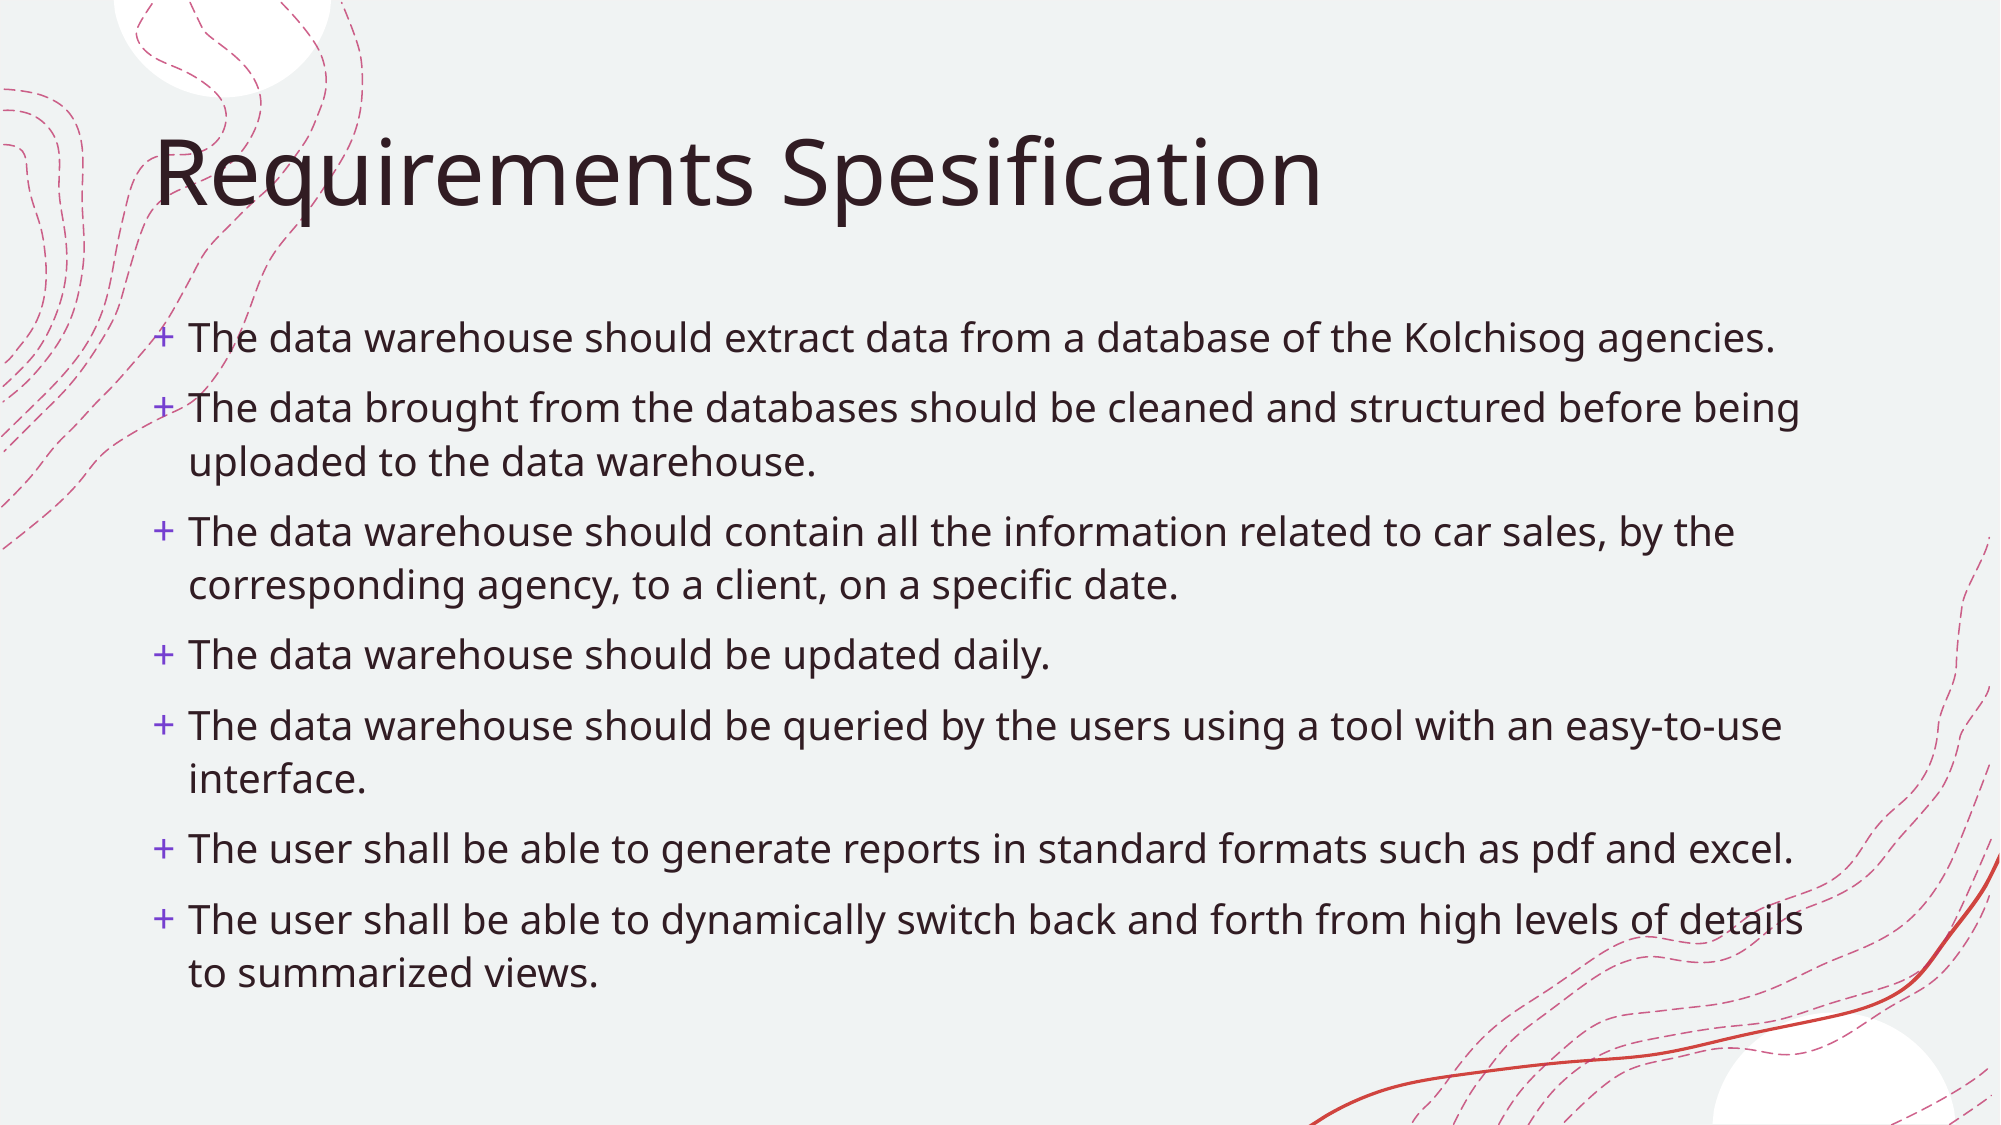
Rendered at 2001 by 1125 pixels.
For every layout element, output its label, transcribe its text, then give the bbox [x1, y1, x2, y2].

list The data warehouse should extract data from a database of the Kolchisog agencies. The data brought from the databases should be cleaned and structured before being uploaded to the data warehouse. The data warehouse should contain all the information related to car sales, by the corresponding agency, to a client, on a specific date. The data warehouse should be updated daily. The data warehouse should be queried by the users using a tool with an easy-to-use interface. The user shall be able to generate reports in standard formats such as pdf and excel. The user shall be able to dynamically switch back and forth from high levels of details to summarized views. [137, 299, 1863, 1014]
title Requirements Spesification [137, 59, 1863, 278]
